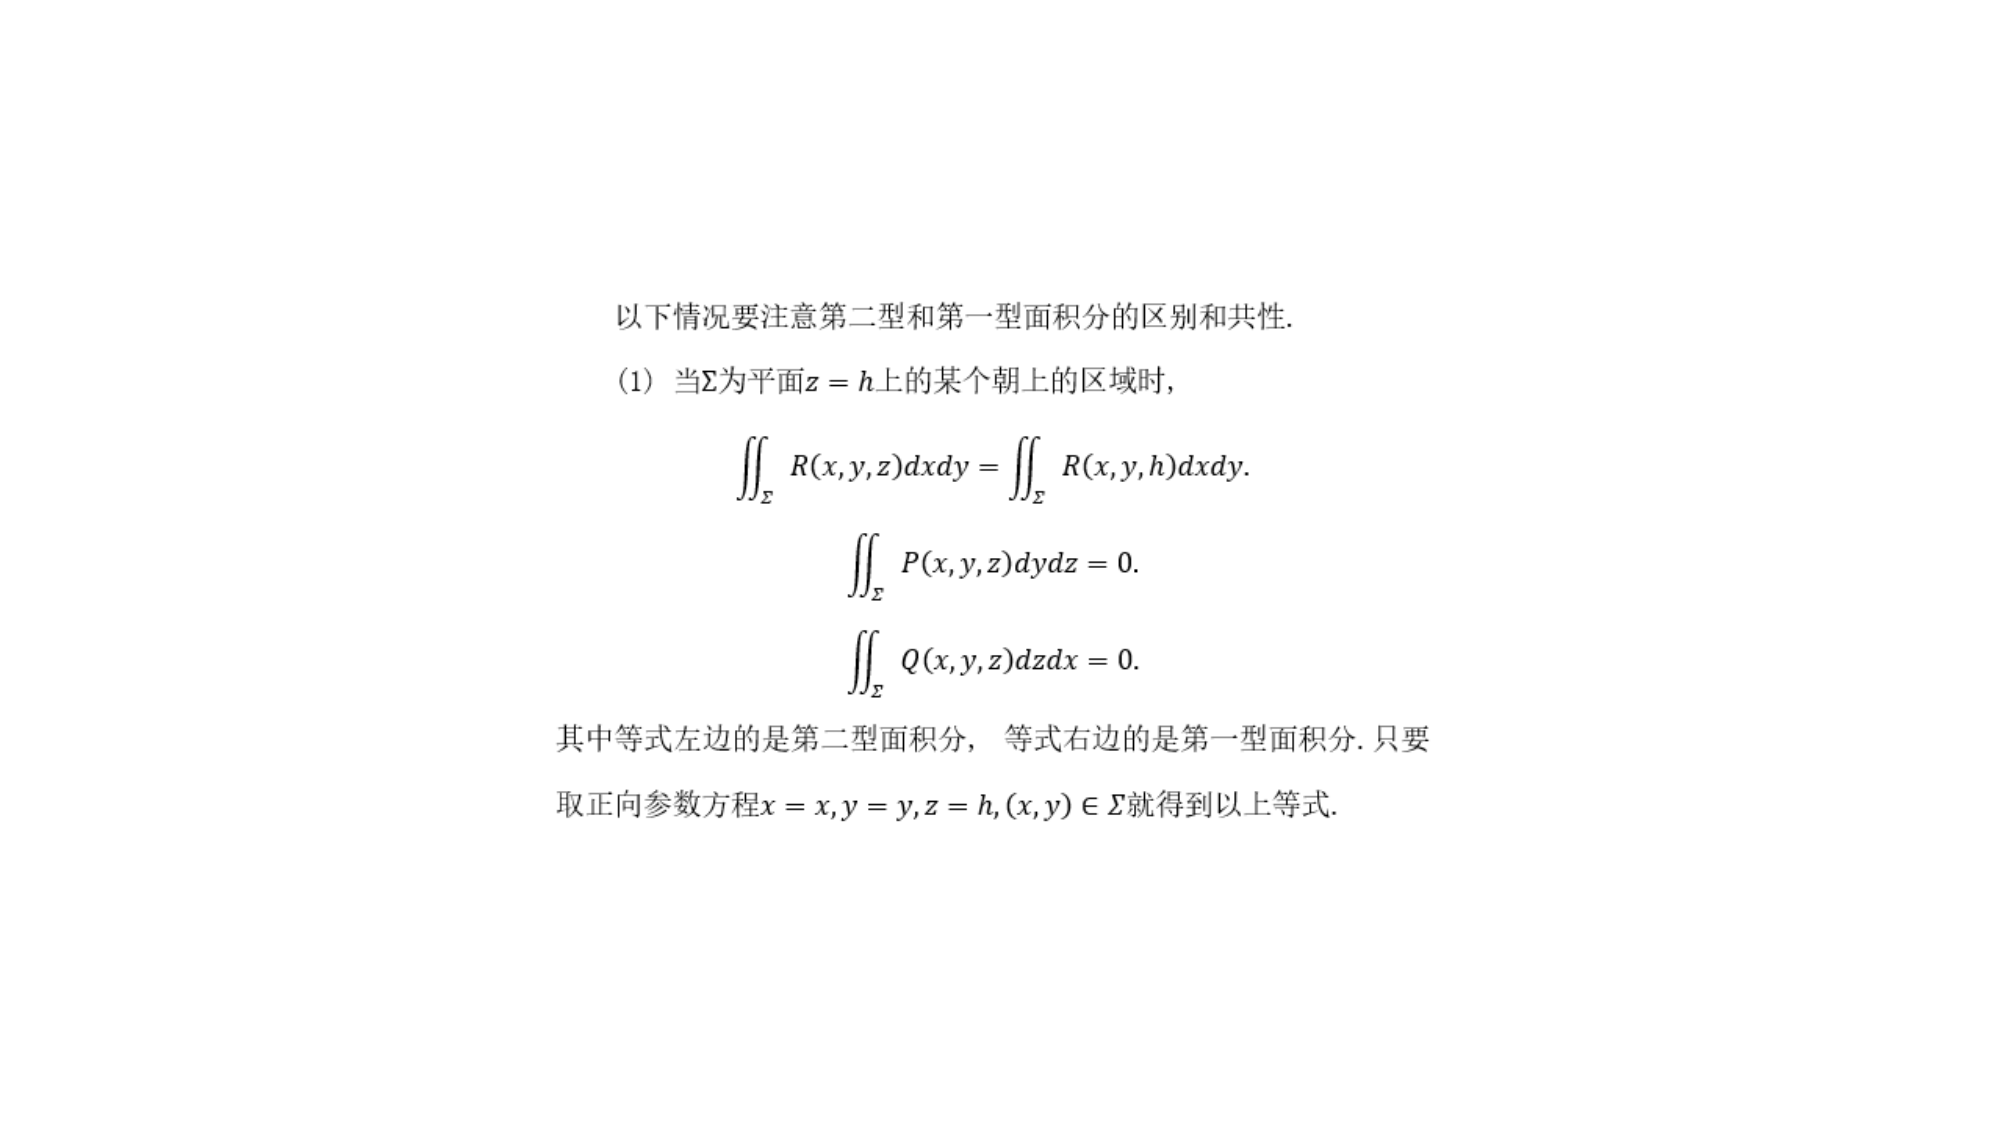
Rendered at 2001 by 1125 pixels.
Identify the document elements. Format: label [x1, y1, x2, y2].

picture [529, 249, 1471, 876]
